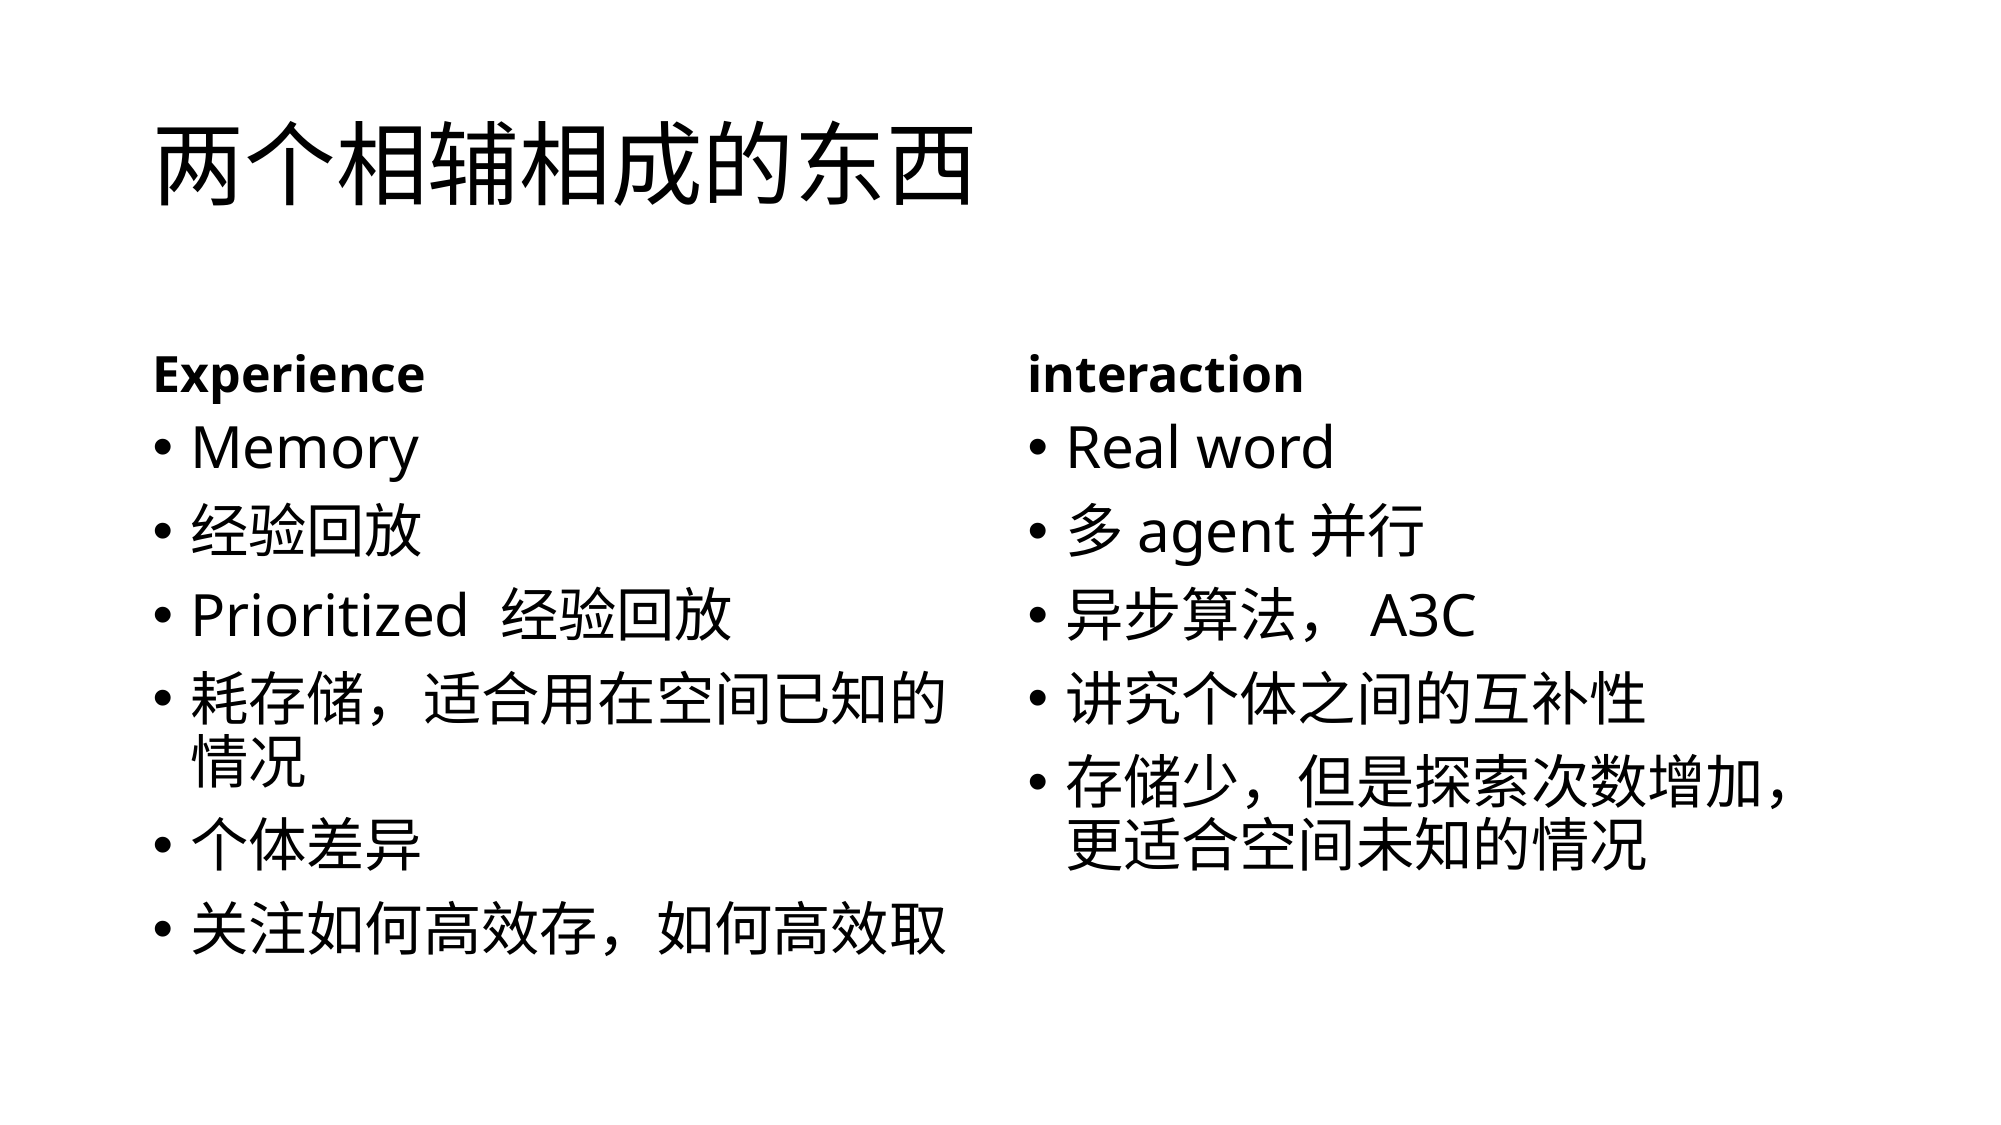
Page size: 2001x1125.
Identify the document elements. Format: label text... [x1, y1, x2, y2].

list Memory 经验回放 Prioritized 经验回放 耗存储，适合用在空间已知的情况 个体差异 关注如何高效存，如何高效取 [137, 410, 984, 1016]
list Real word 多agent并行 异步算法，A3C 讲究个体之间的互补性 存储少，但是探索次数增加，更适合空间未知的情况 [1012, 410, 1863, 1016]
list Experience [137, 275, 984, 410]
list interaction [1012, 275, 1863, 410]
title 两个相辅相成的东西 [137, 59, 1863, 278]
